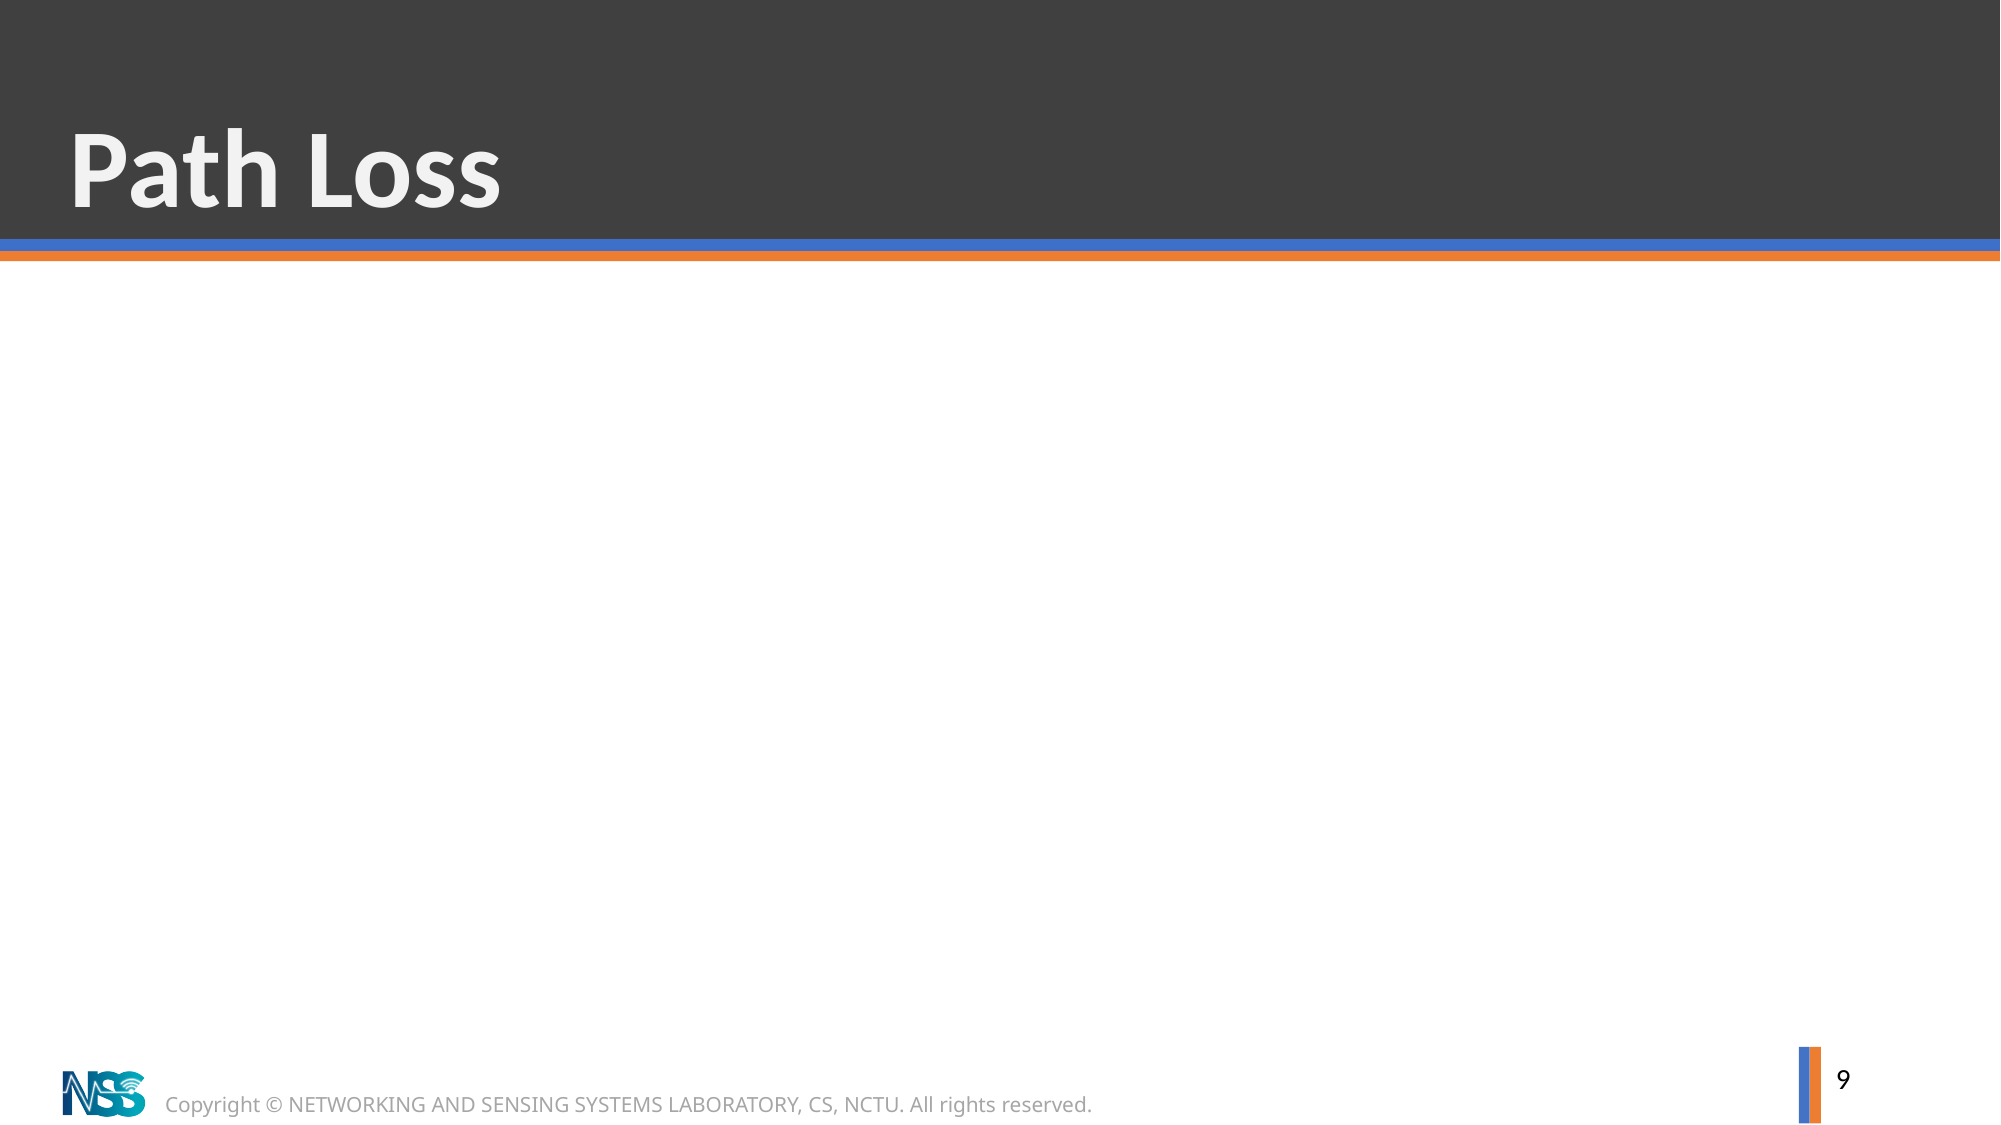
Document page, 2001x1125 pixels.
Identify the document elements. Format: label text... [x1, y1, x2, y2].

title Path Loss [55, 56, 1945, 240]
slide_number 9 [1821, 1046, 1945, 1107]
picture [55, 1067, 151, 1125]
